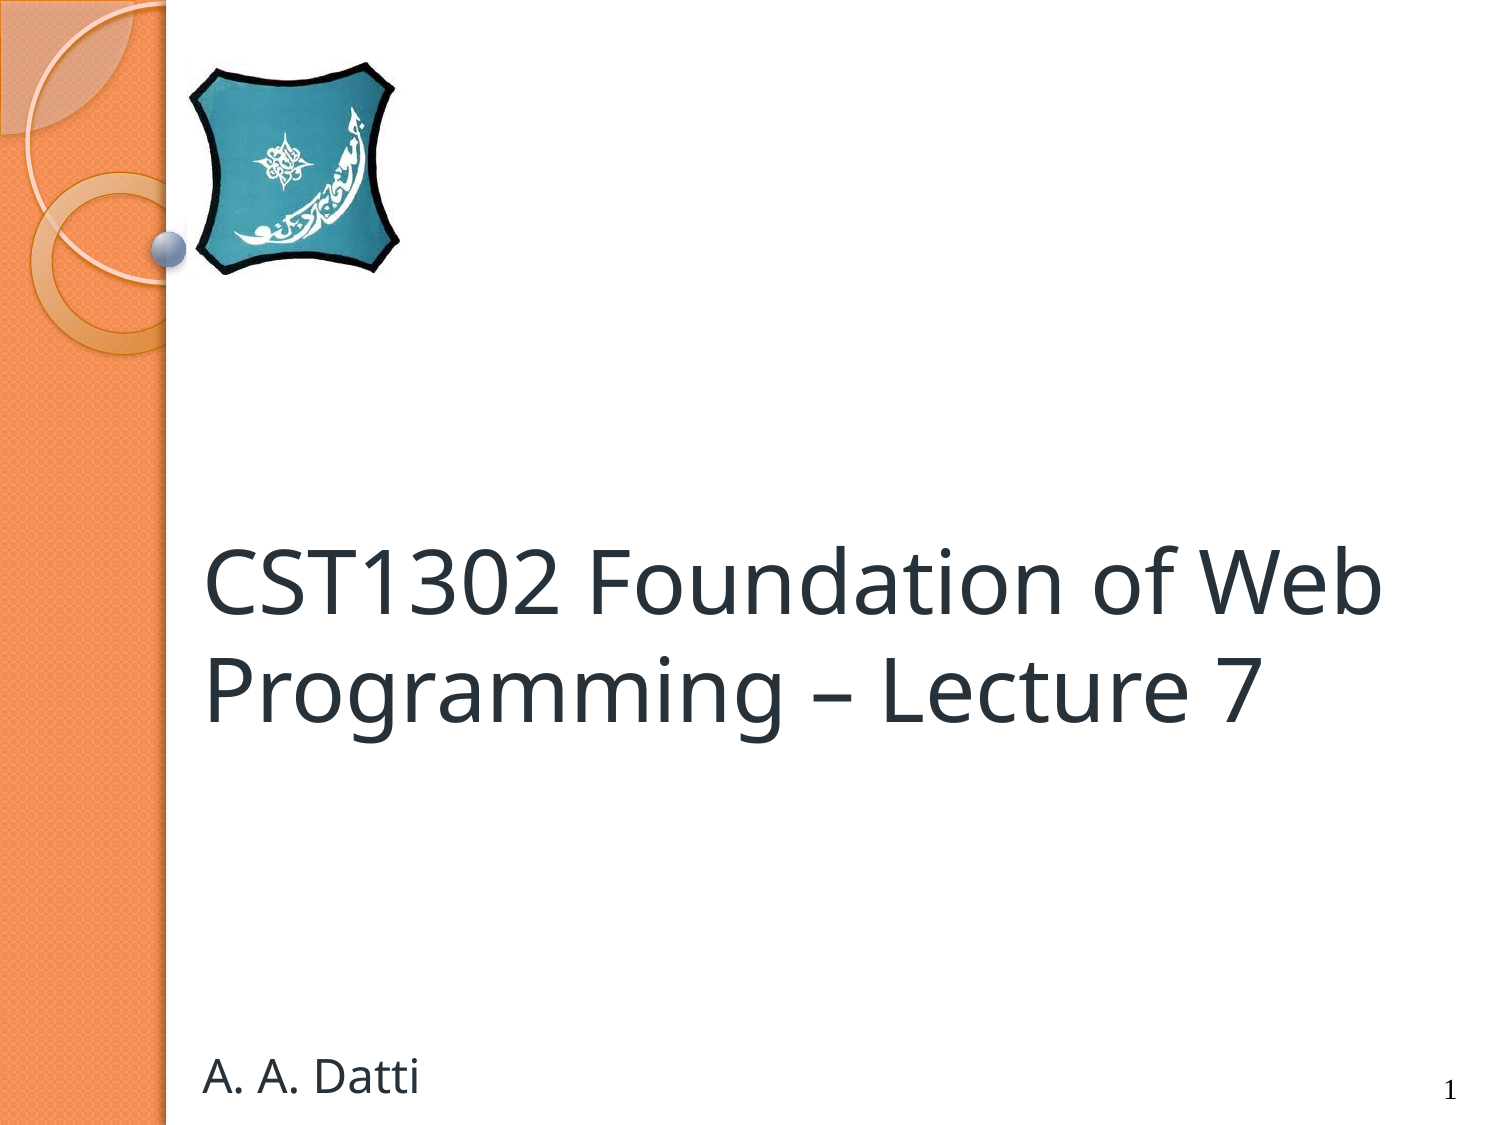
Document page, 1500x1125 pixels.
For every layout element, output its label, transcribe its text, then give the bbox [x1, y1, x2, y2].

picture [187, 62, 401, 276]
text_box A. A. Datti [187, 1037, 550, 1111]
slide_number 1 [1413, 1034, 1488, 1113]
title CST1302 Foundation of Web Programming – Lecture 7 [187, 474, 1475, 748]
